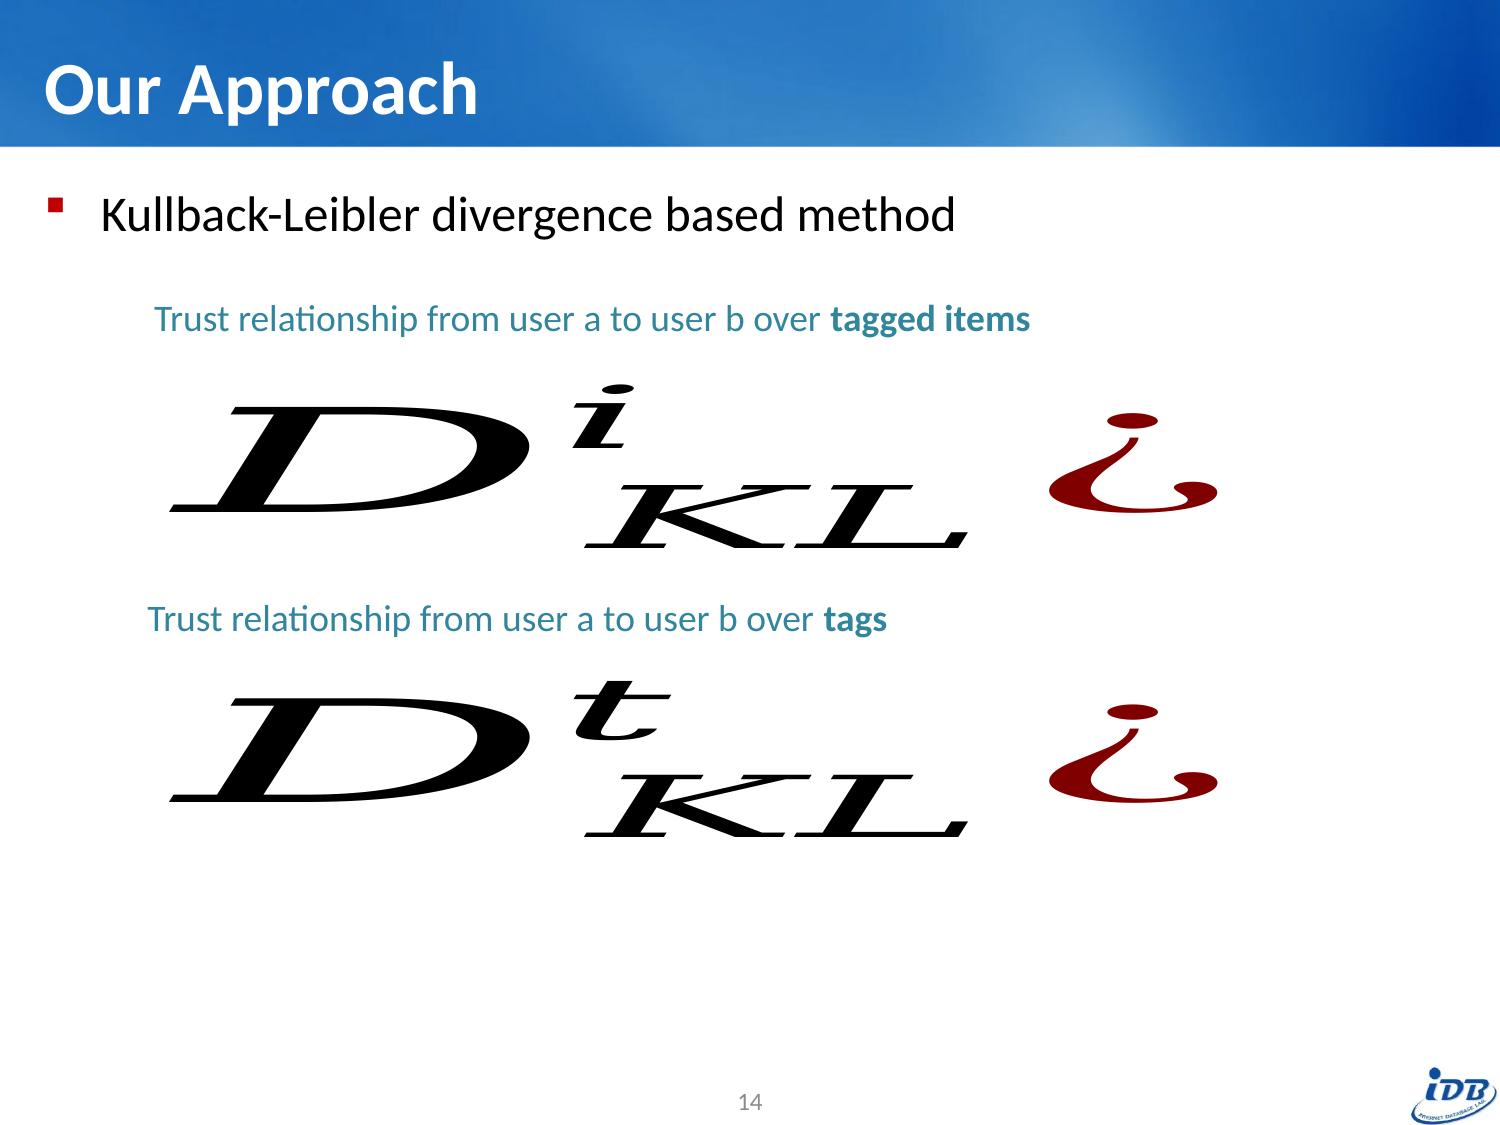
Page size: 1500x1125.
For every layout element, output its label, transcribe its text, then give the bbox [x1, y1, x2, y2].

title Our Approach [29, 19, 1471, 149]
text_box Trust relationship from user a to user b over tags [132, 586, 903, 647]
slide_number 14 [684, 1082, 816, 1118]
text_box Trust relationship from user a to user b over tagged items [139, 286, 1046, 347]
picture [0, 0, 1500, 1125]
list Kullback-Leibler divergence based method [29, 174, 1483, 1071]
